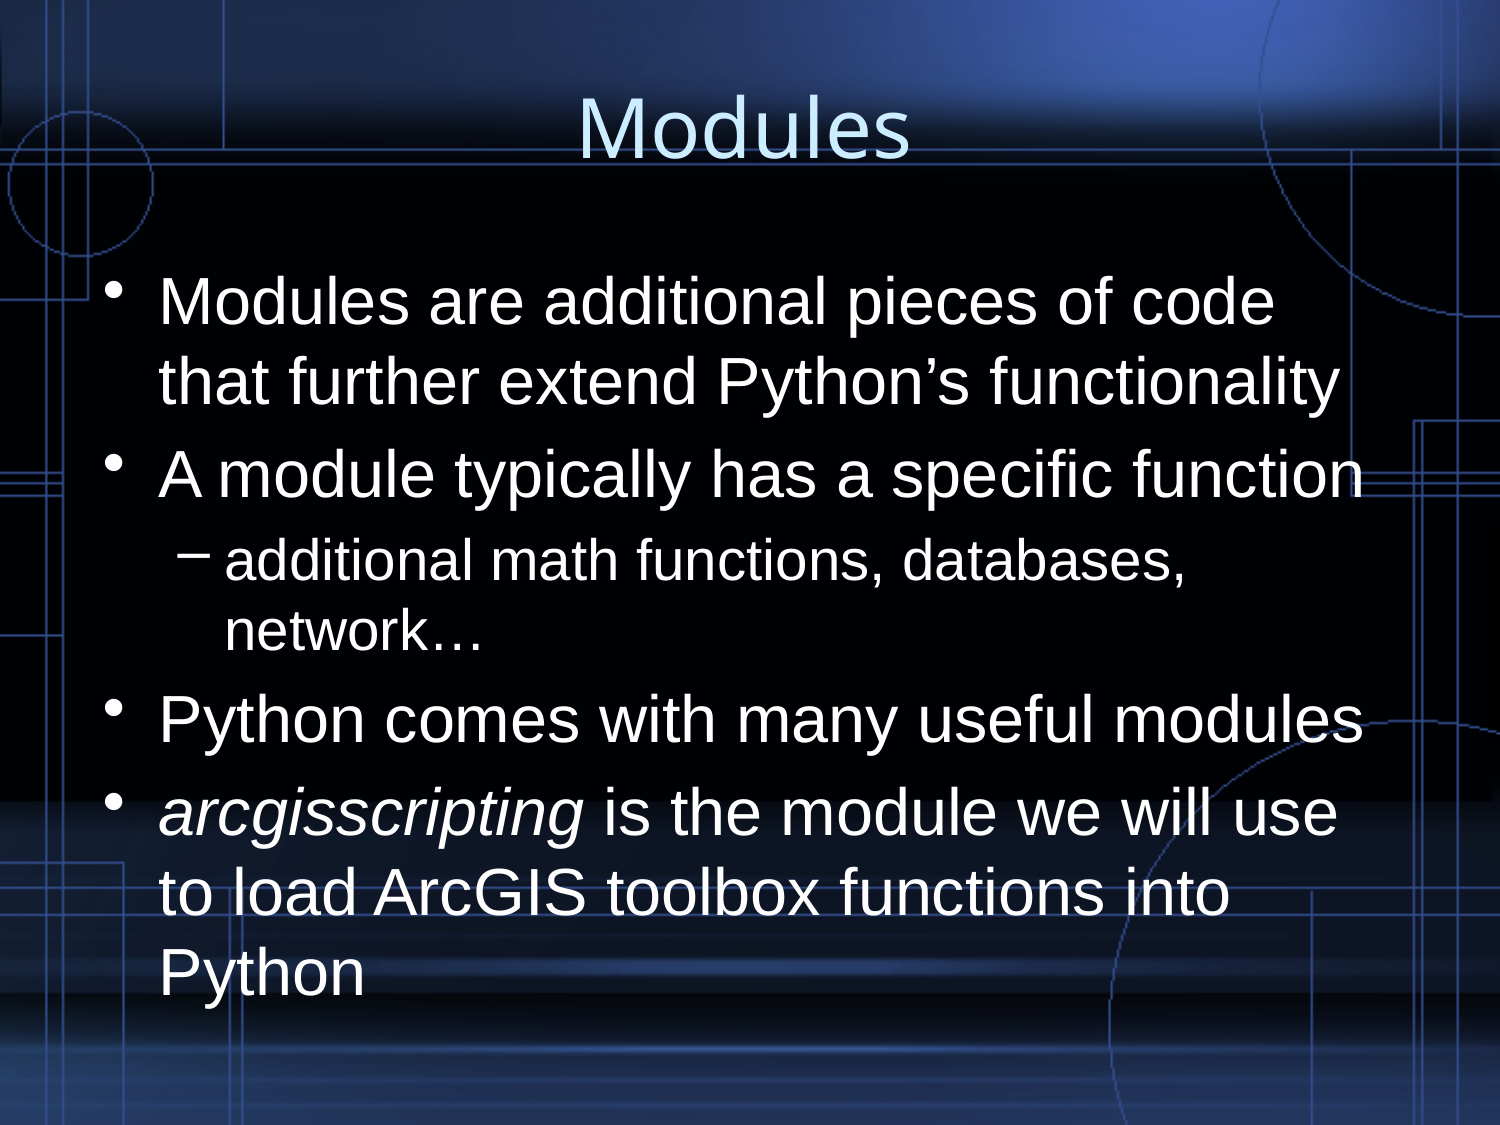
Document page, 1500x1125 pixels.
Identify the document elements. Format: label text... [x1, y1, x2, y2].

picture [0, 0, 1500, 1125]
list Modules are additional pieces of code that further extend Python’s functionality A module typically has a specific function additional math functions, databases, network… Python comes with many useful modules arcgisscripting is the module we will use to load ArcGIS toolbox functions into Python [87, 249, 1400, 1000]
title Modules [87, 17, 1400, 233]
